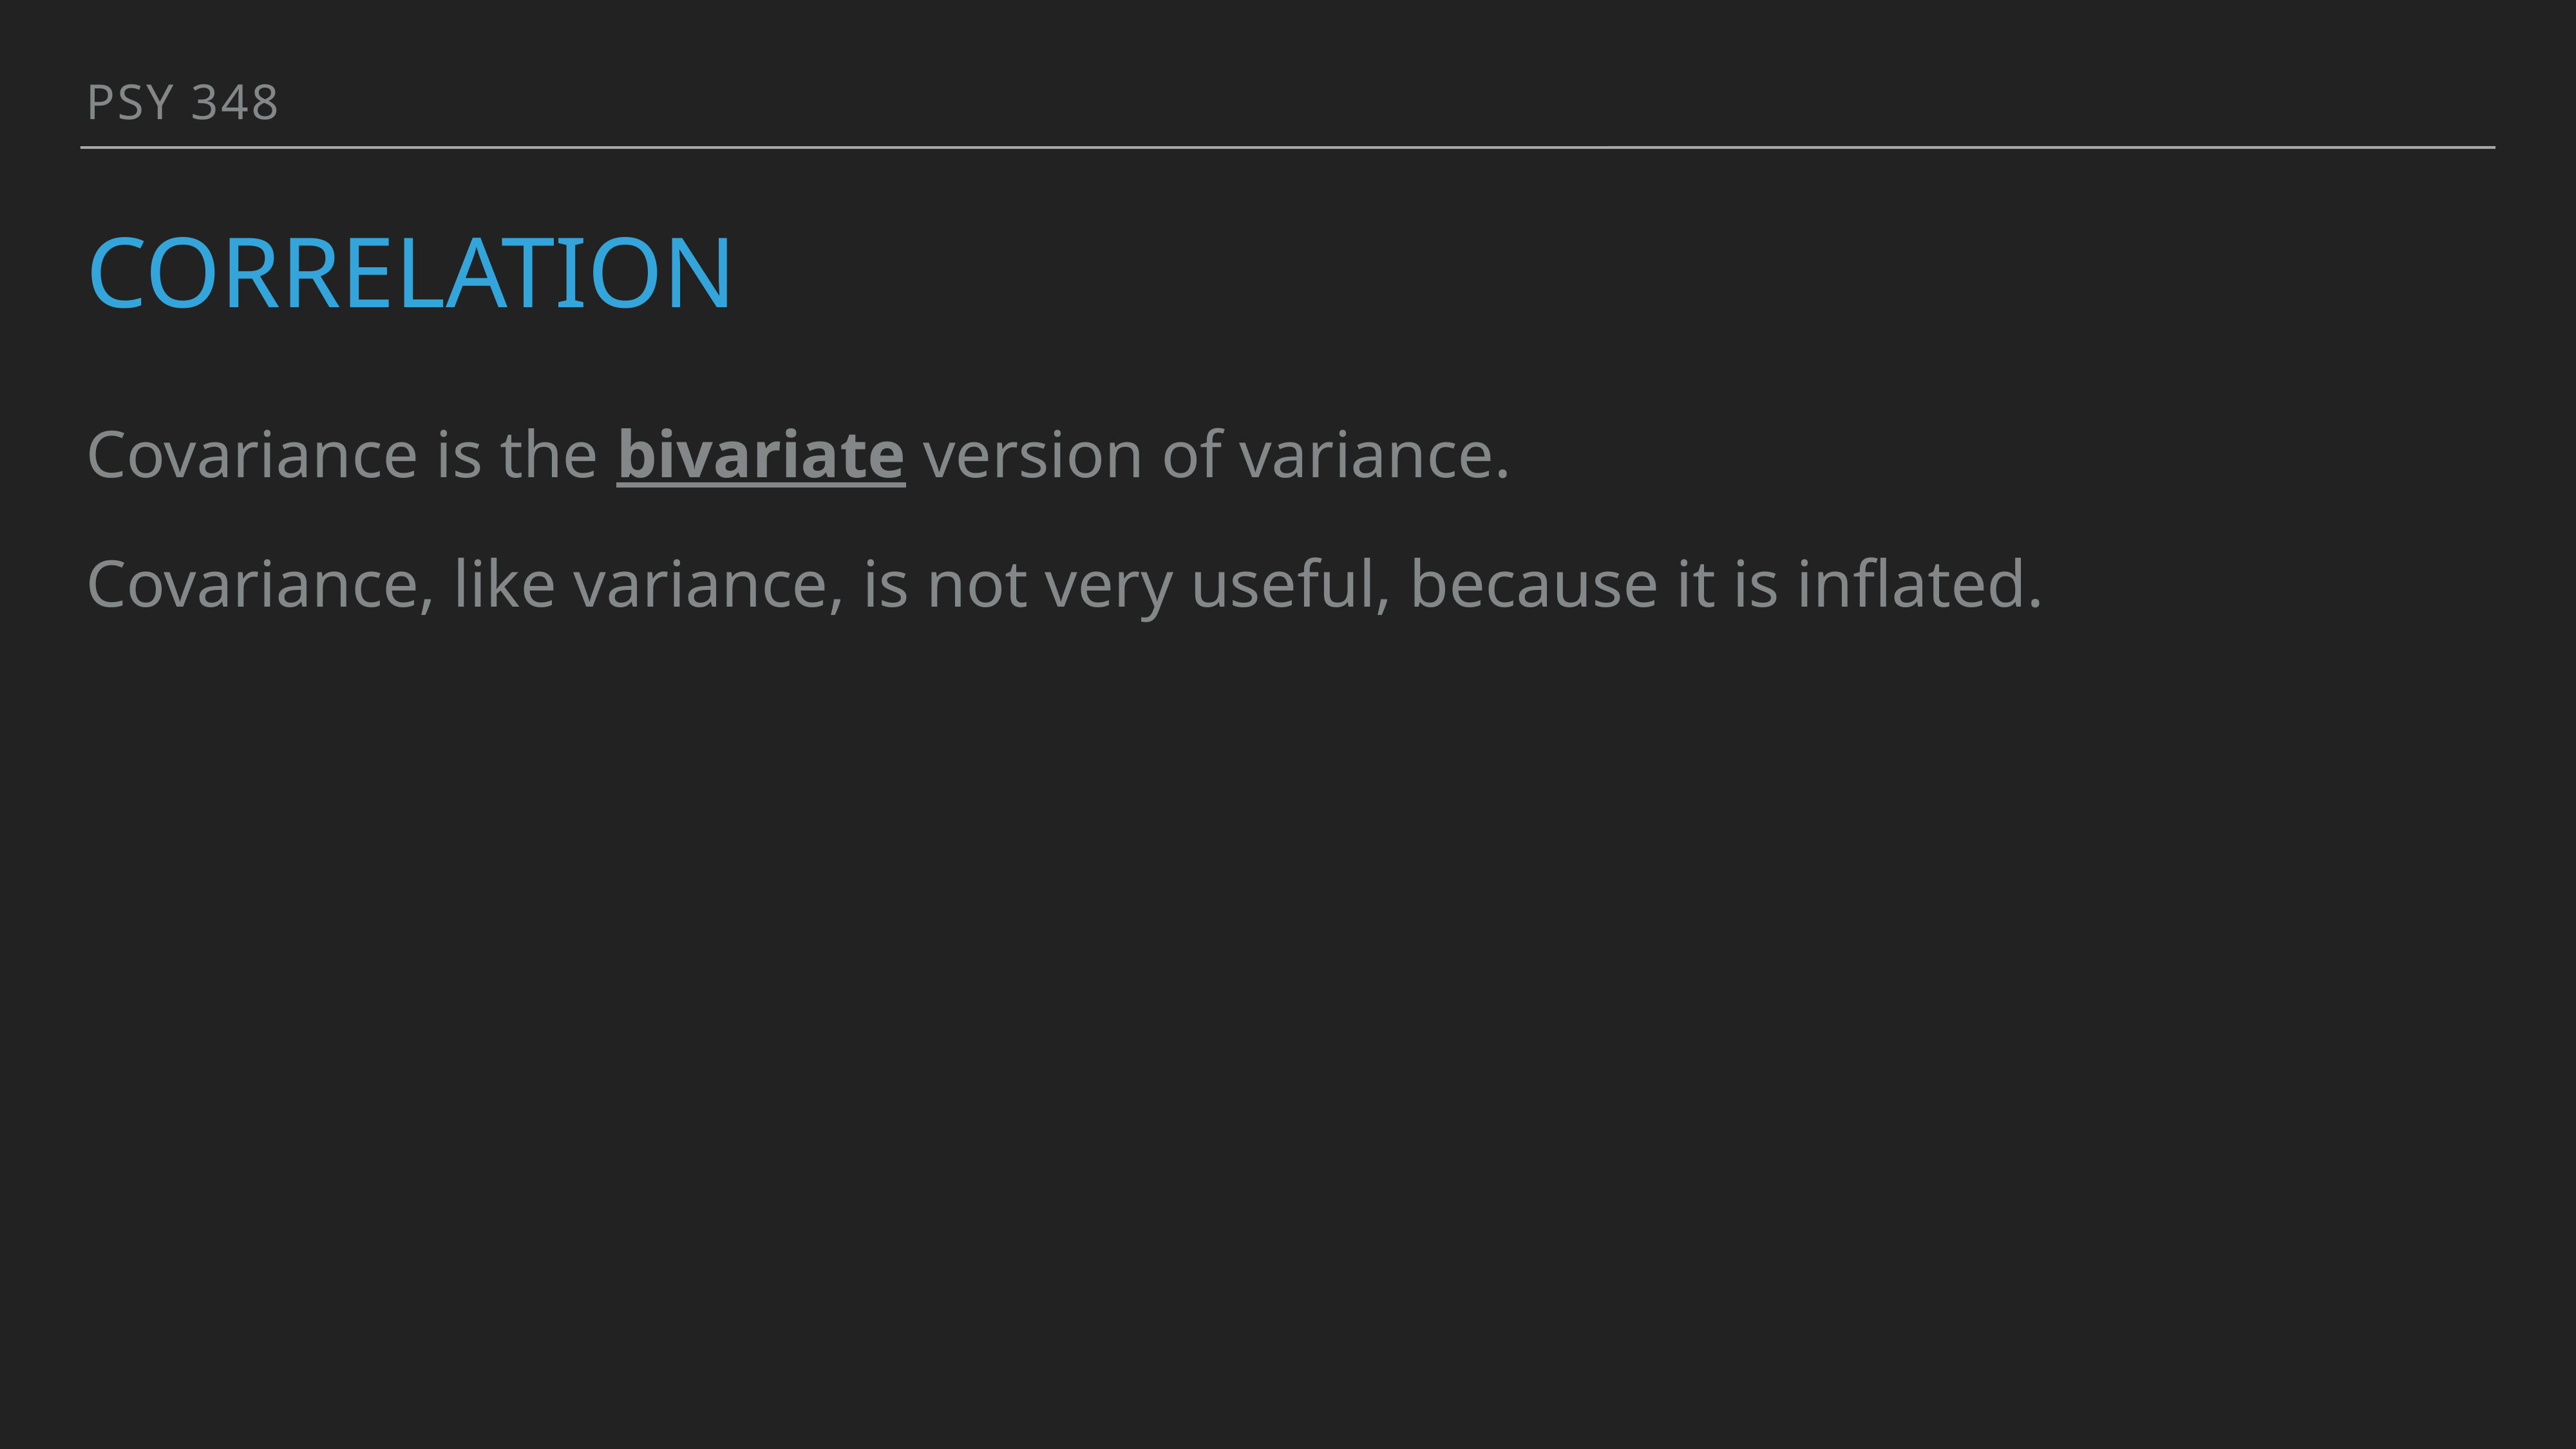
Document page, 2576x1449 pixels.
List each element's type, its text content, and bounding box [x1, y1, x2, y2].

list PSY 348 [80, 66, 2295, 135]
title Correlation [80, 227, 2496, 336]
list Covariance is the bivariate version of variance. Covariance, like variance, is not very useful, because it is inflated. [80, 407, 2496, 1316]
